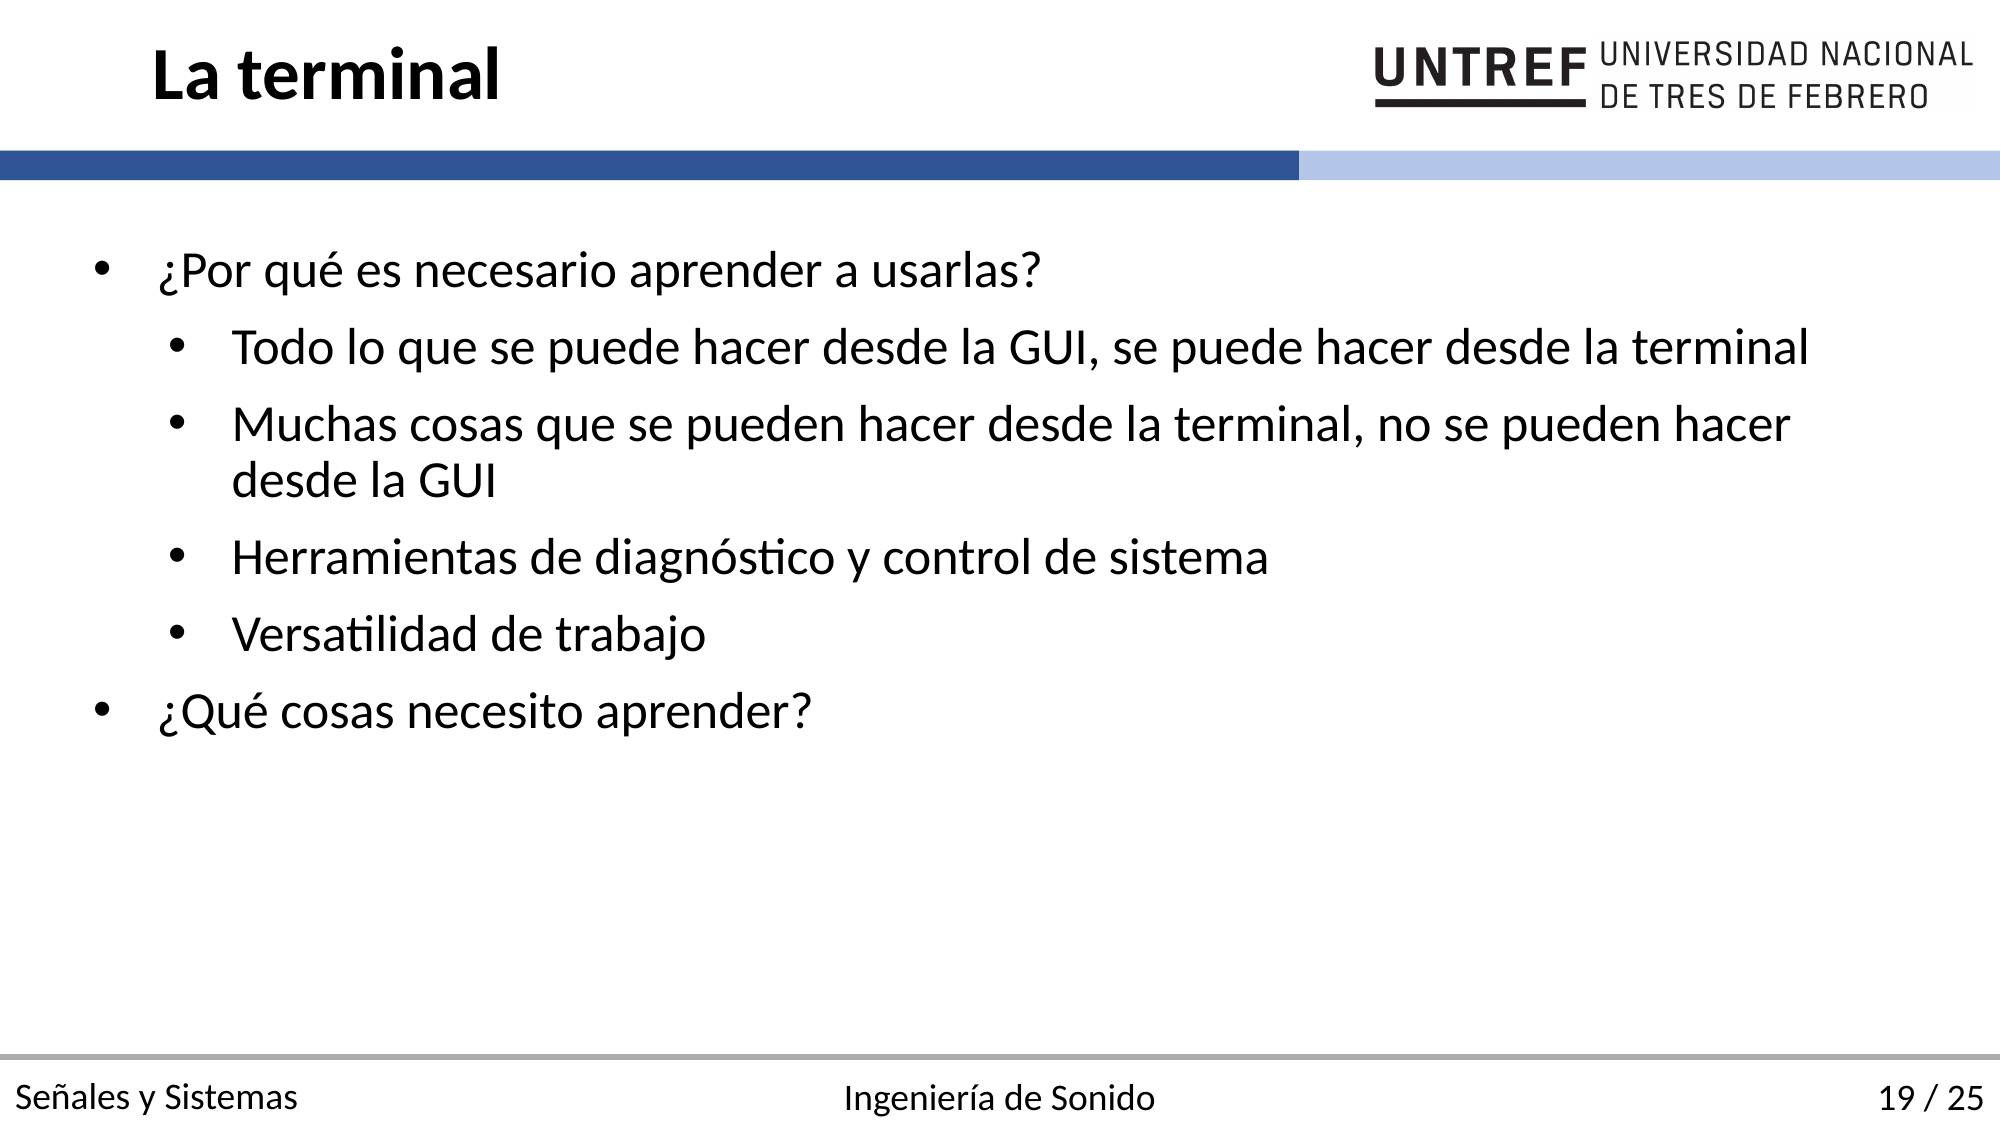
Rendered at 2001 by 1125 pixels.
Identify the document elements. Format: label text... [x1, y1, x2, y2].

list ¿Por qué es necesario aprender a usarlas? Todo lo que se puede hacer desde la GUI, se puede hacer desde la terminal Muchas cosas que se pueden hacer desde la terminal, no se pueden hacer desde la GUI Herramientas de diagnóstico y control de sistema Versatilidad de trabajo ¿Qué cosas necesito aprender? [66, 234, 1863, 949]
picture [1863, 31, 1976, 114]
title La terminal [137, 0, 1863, 151]
